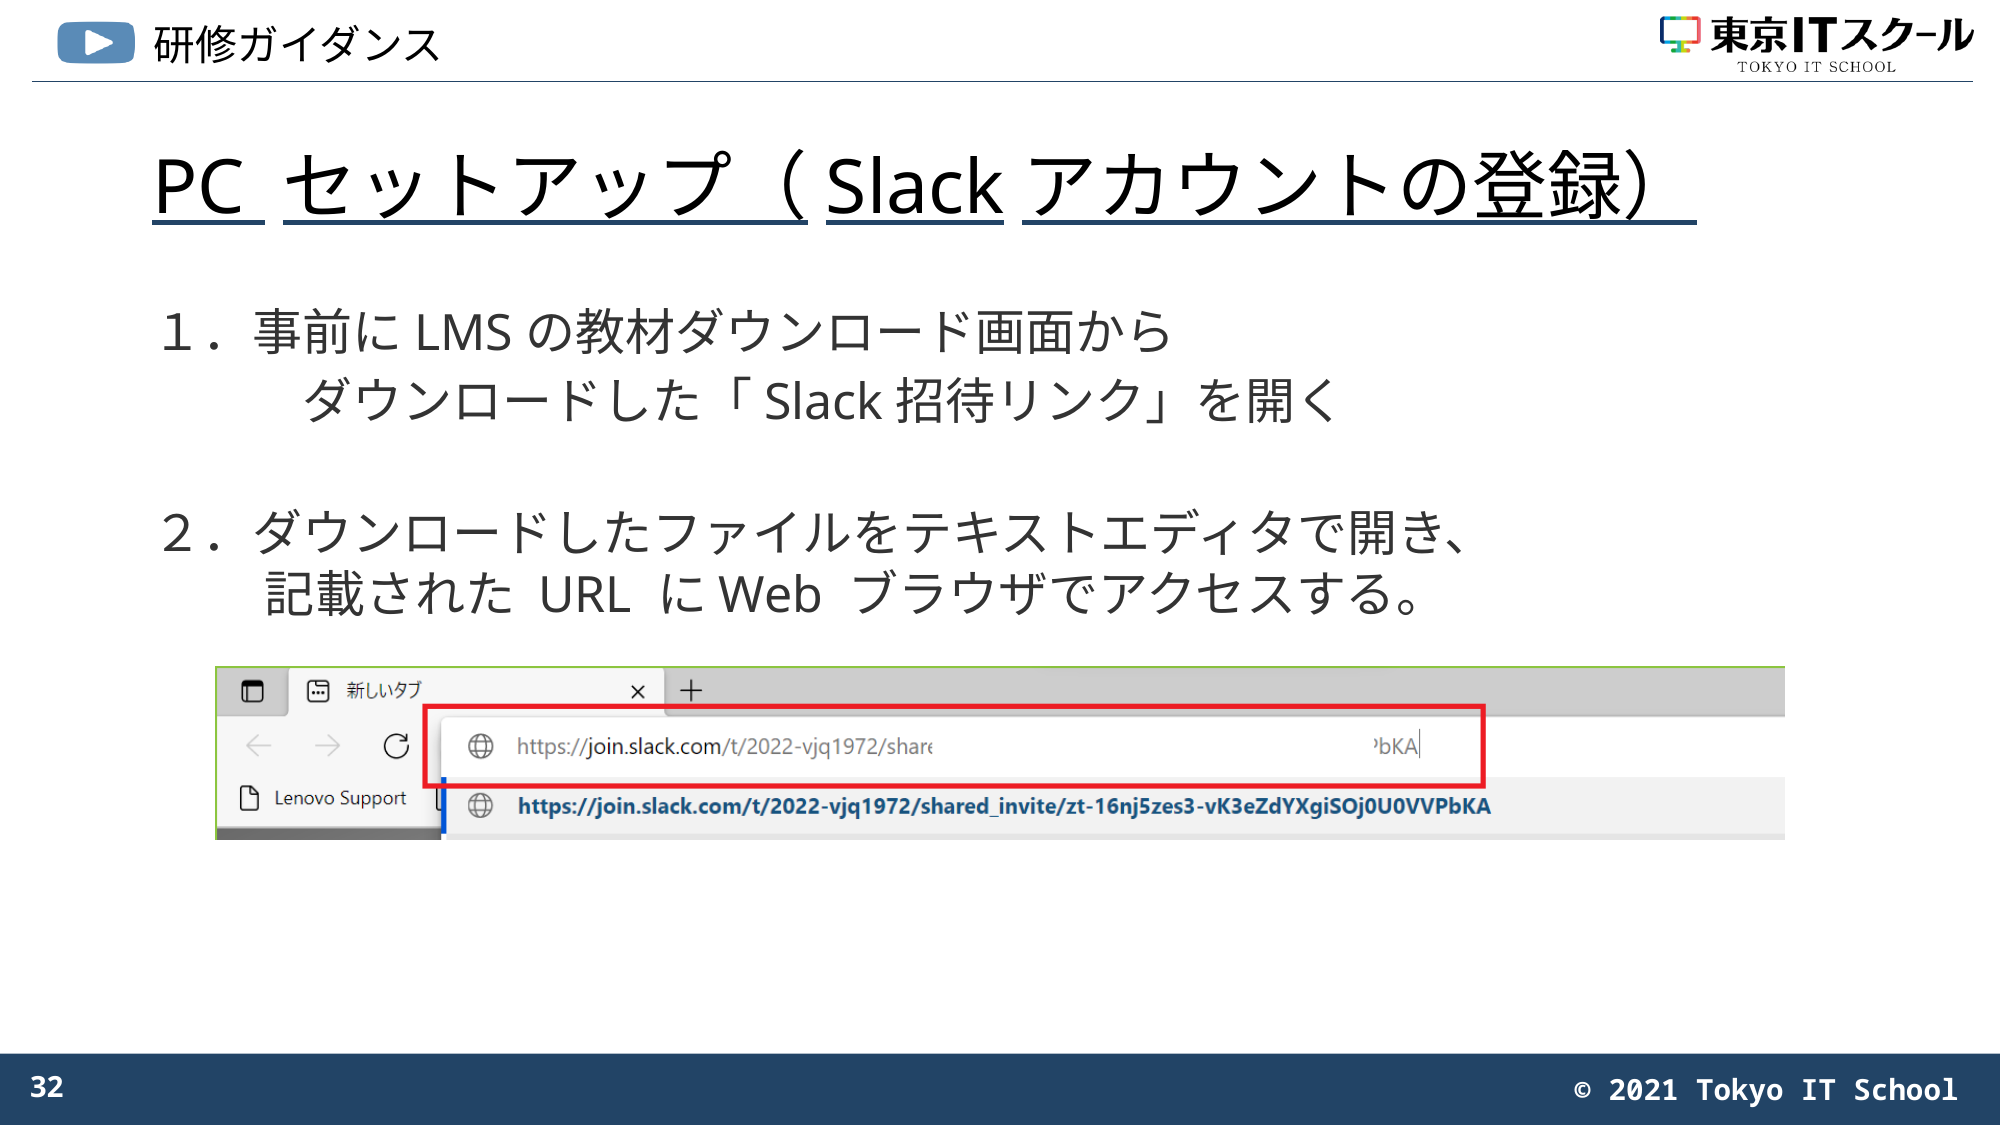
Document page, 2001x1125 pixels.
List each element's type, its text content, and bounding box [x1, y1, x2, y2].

list １．事前にLMSの教材ダウンロード画面から ダウンロードした「Slack招待リンク」を開く ２．ダウンロードしたファイルをテキストエディタで開き、 記載された URL にWeb ブラウザでアクセスする。 [137, 299, 1503, 1014]
title PC セットアップ（Slackアカウントの登録） [137, 102, 1863, 278]
text_box 研修ガイダンス [138, 13, 675, 75]
slide_number 32 [15, 1058, 466, 1119]
picture [215, 666, 1785, 840]
picture [1660, 16, 1974, 72]
